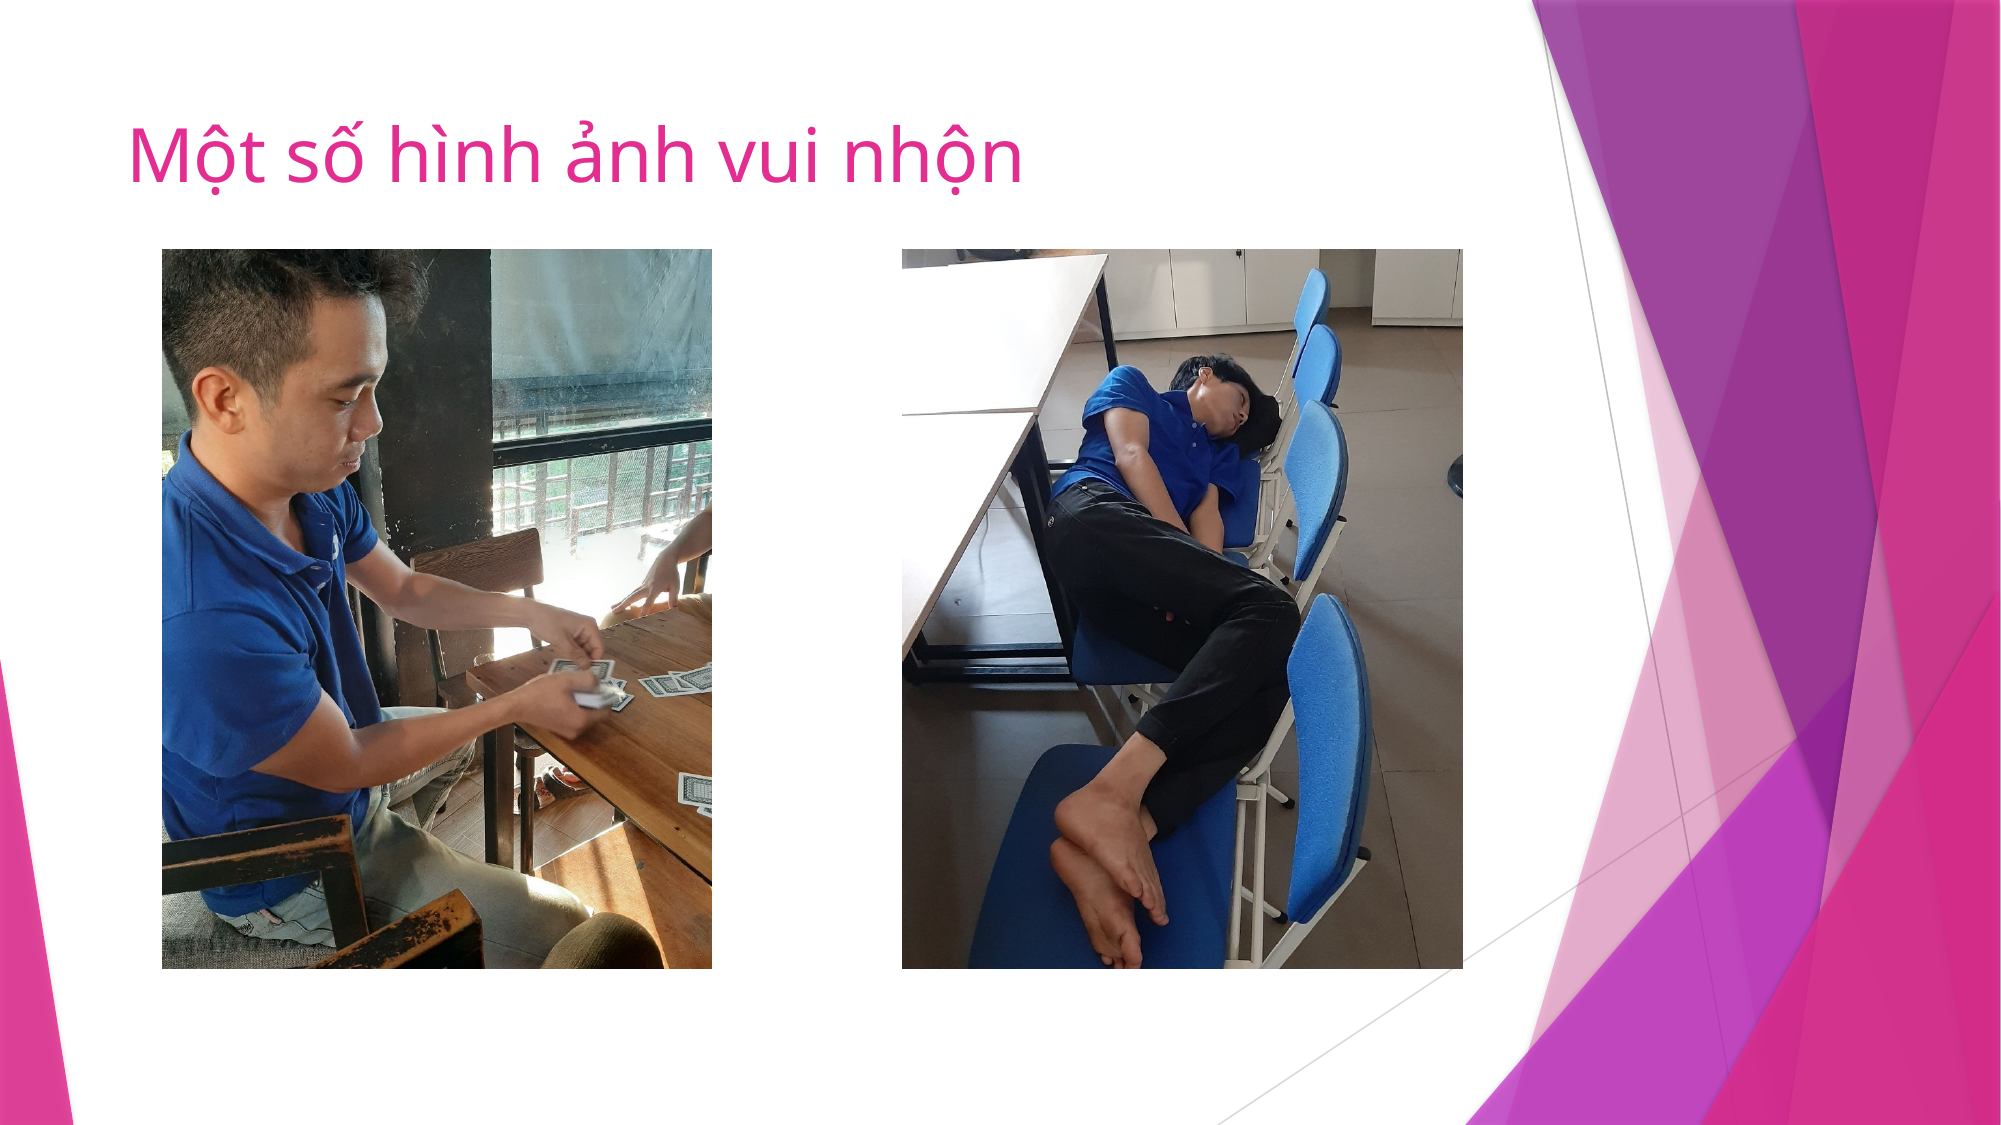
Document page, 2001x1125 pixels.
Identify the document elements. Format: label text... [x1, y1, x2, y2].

picture [161, 249, 712, 969]
picture [902, 249, 1464, 969]
title Một số hình ảnh vui nhộn [111, 99, 1522, 317]
